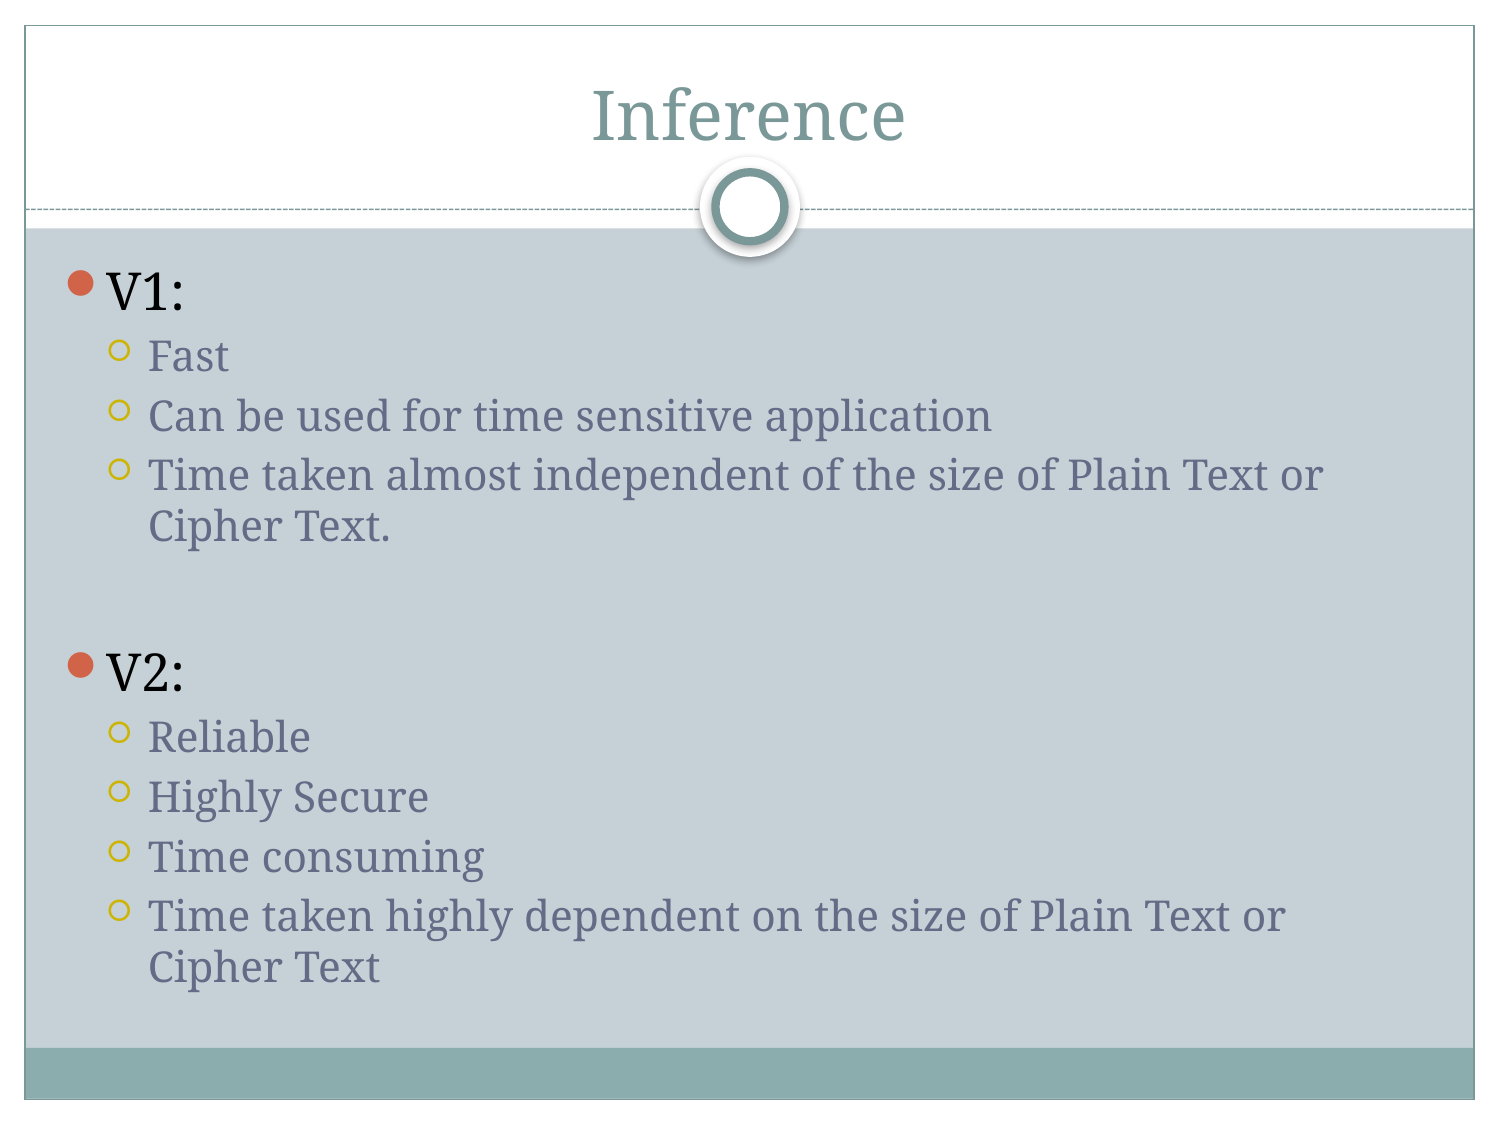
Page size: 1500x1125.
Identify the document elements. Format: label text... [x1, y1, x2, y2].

list V1: Fast Can be used for time sensitive application Time taken almost independent of the size of Plain Text or Cipher Text. V2: Reliable Highly Secure Time consuming Time taken highly dependent on the size of Plain Text or Cipher Text [49, 250, 1445, 1001]
title Inference [49, 37, 1450, 162]
